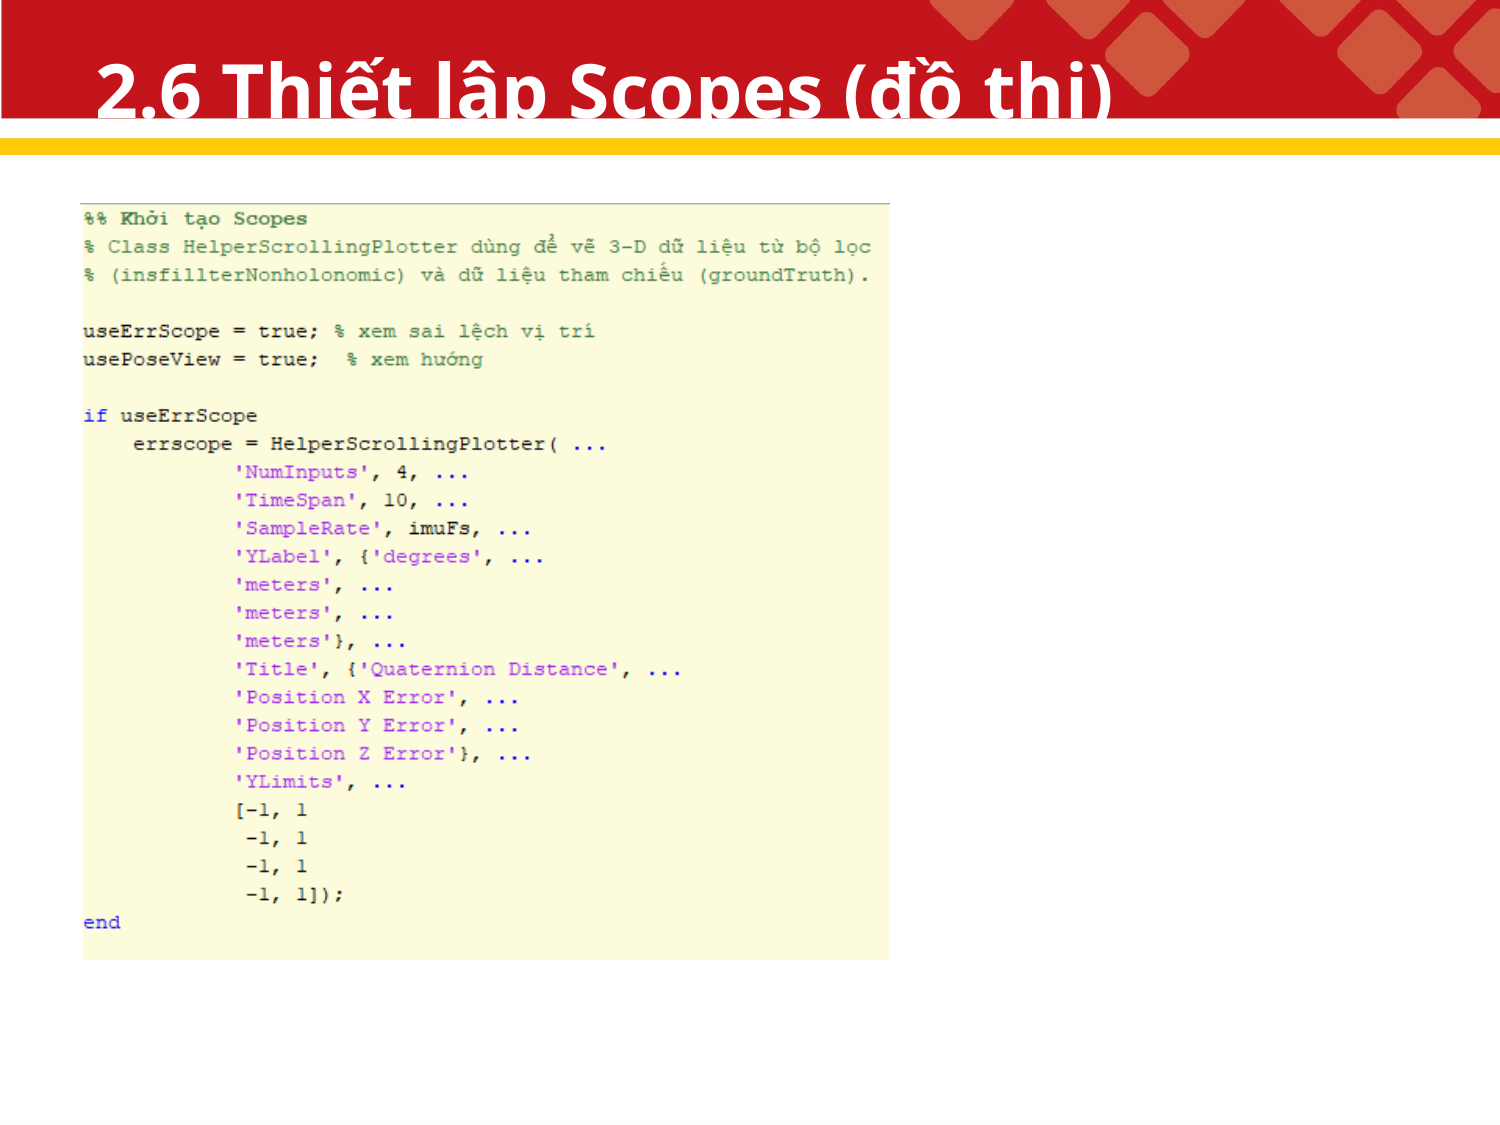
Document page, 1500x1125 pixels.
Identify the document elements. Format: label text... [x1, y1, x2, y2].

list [80, 203, 890, 960]
title 2.6 Thiết lập Scopes (đồ thị) [80, 0, 1397, 204]
picture [0, 0, 1500, 1125]
